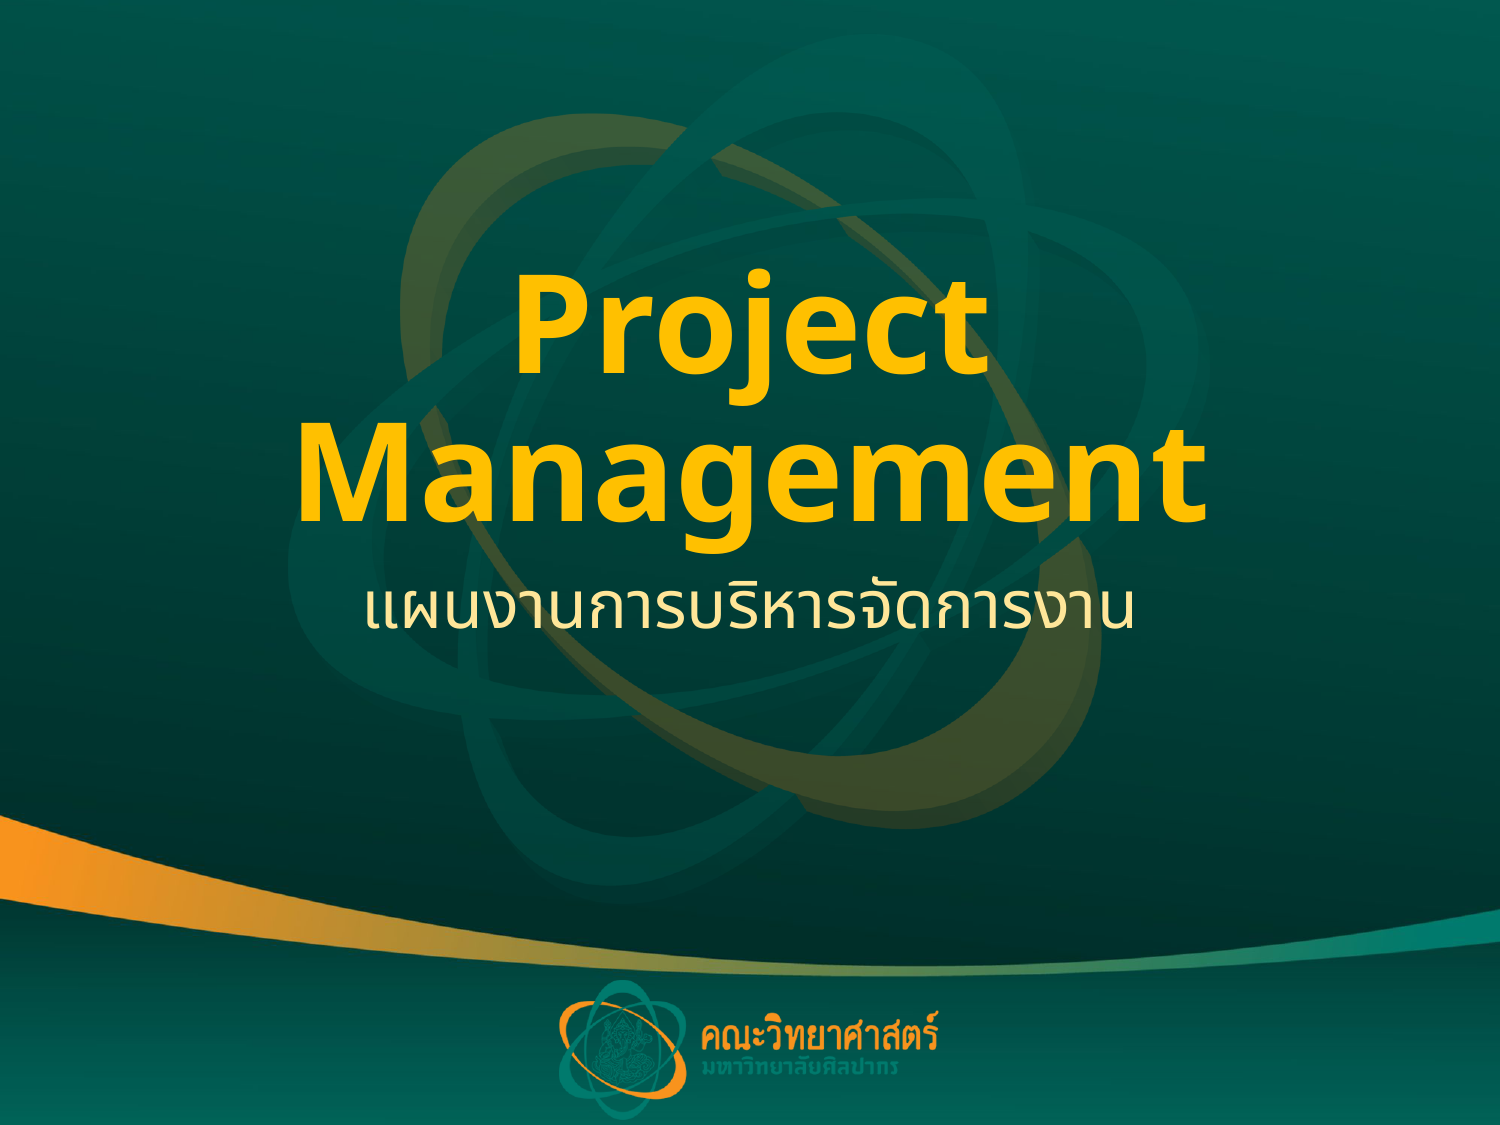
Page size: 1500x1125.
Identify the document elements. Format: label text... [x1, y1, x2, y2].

list แผนงานการบริหารจัดการงาน [37, 563, 1463, 810]
picture [0, 0, 1500, 1125]
title Project Management [37, 91, 1463, 560]
